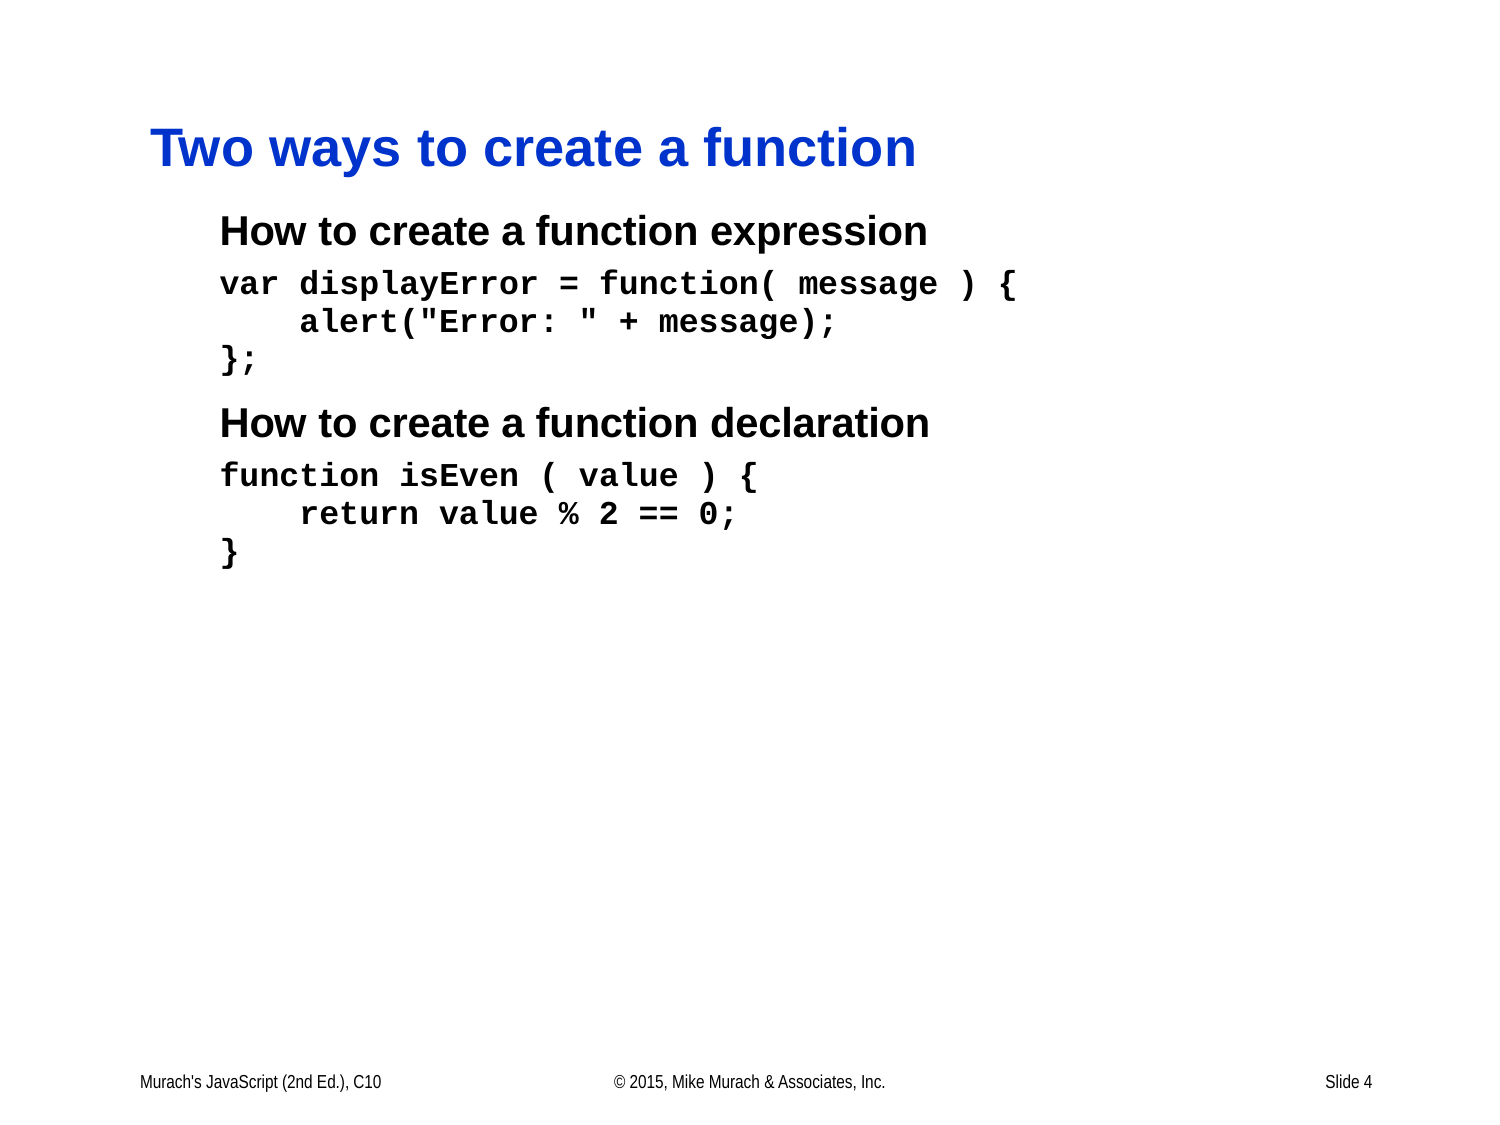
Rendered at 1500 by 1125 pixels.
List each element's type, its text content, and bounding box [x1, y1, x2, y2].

title Two ways to create a function [150, 112, 1350, 179]
footer © 2015, Mike Murach & Associates, Inc. [474, 1025, 1025, 1100]
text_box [162, 187, 1361, 574]
slide_number Murach's JavaScript (2nd Ed.), C10 [125, 1025, 450, 1100]
slide_number Slide 4 [1074, 1025, 1388, 1100]
